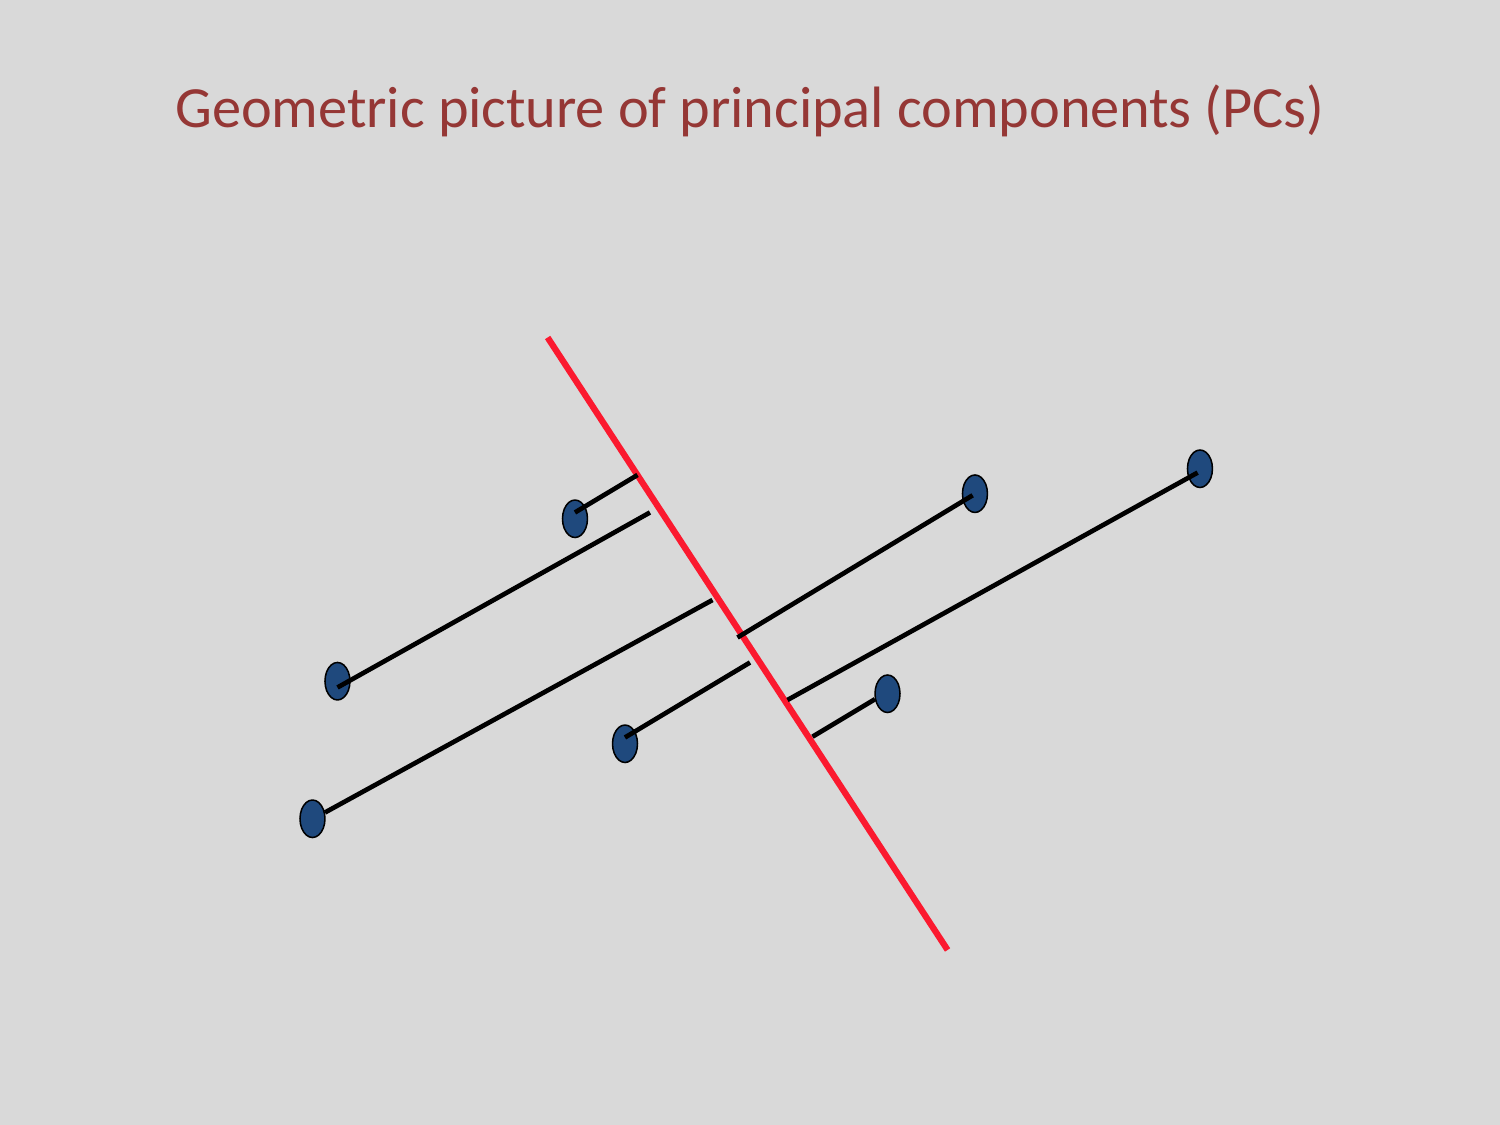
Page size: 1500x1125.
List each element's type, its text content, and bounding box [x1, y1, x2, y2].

text_box [300, 800, 325, 838]
text_box [1187, 450, 1213, 488]
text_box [324, 472, 1198, 813]
title Geometric picture of principal components (PCs) [75, 45, 1425, 233]
